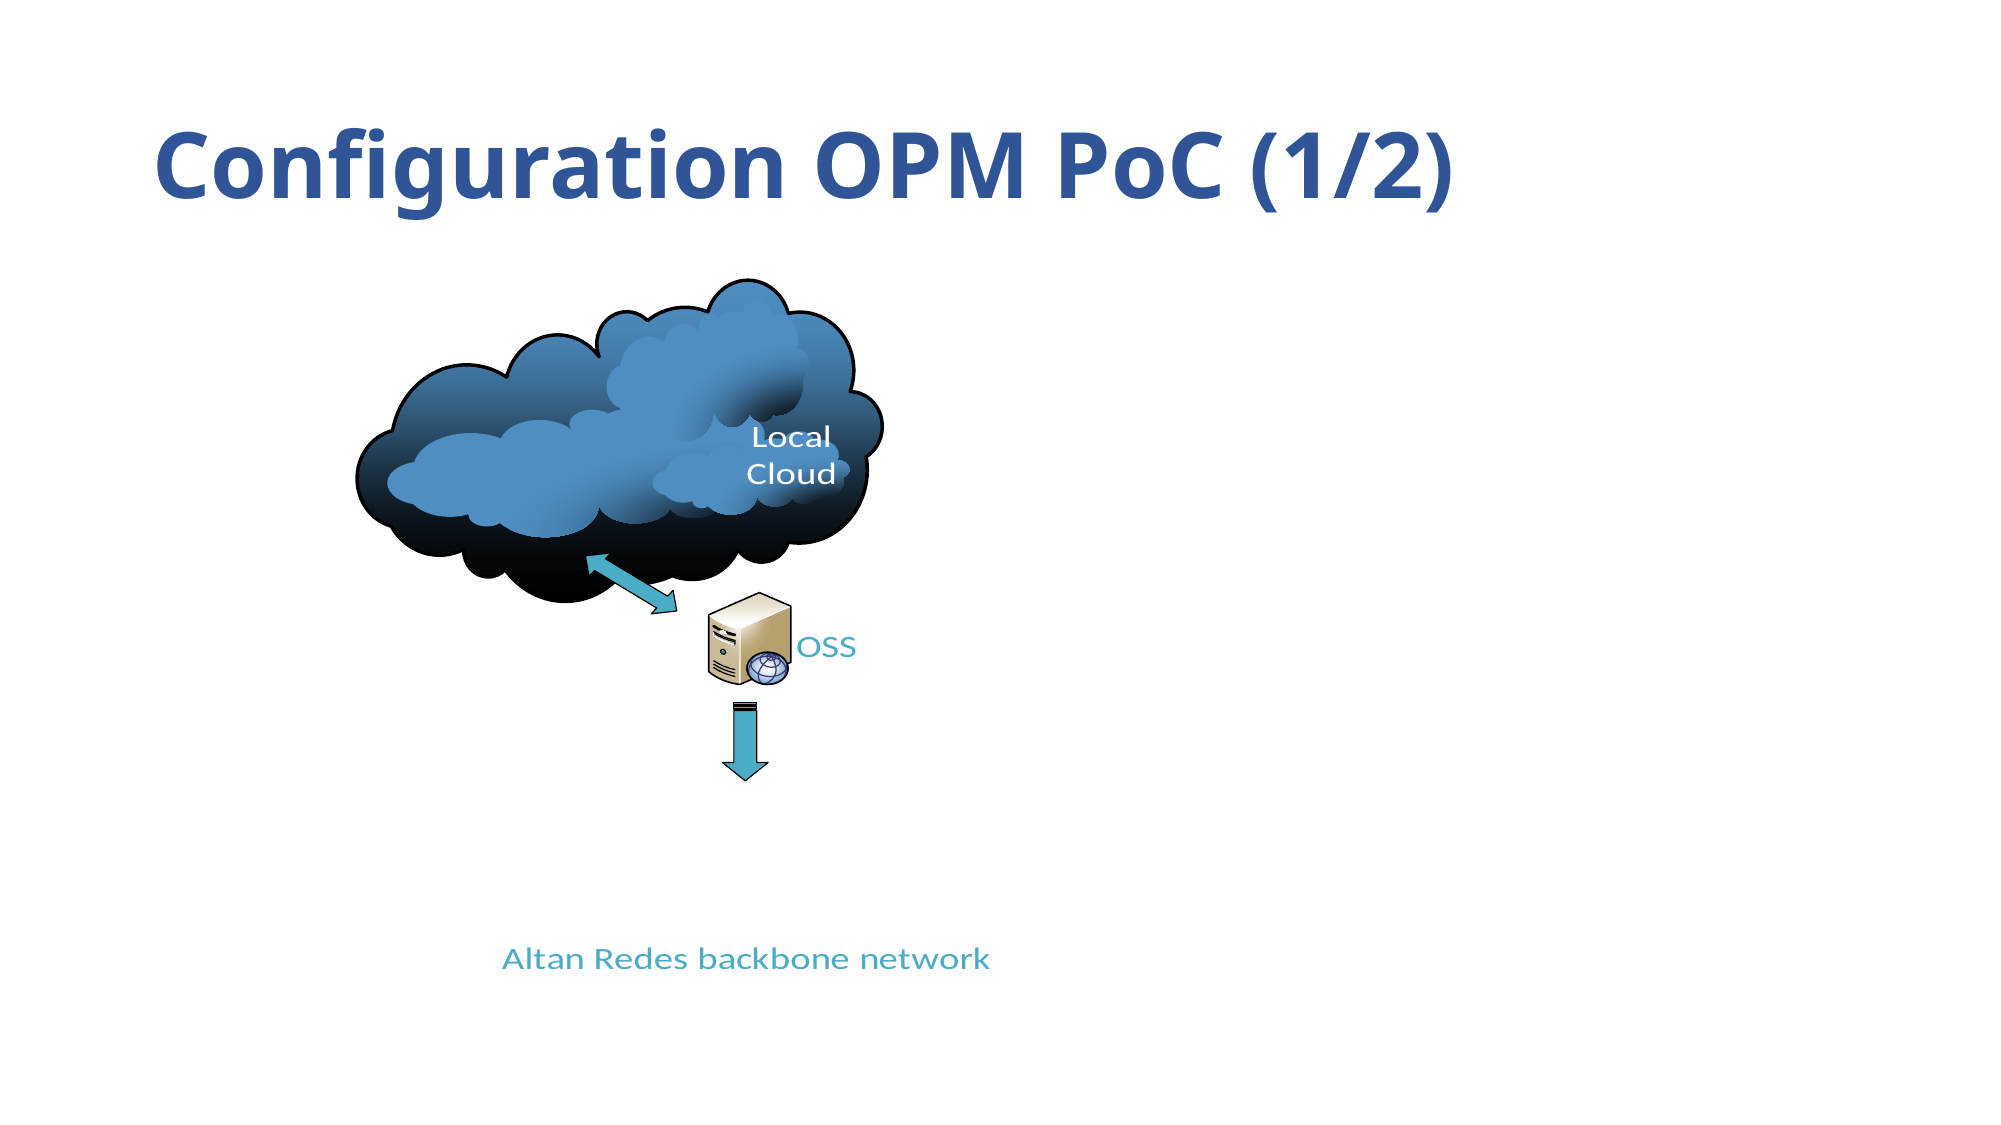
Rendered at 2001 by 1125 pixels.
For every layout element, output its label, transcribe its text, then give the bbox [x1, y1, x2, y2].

title Configuration OPM PoC (1/2) [137, 59, 1863, 278]
picture [353, 277, 1582, 994]
